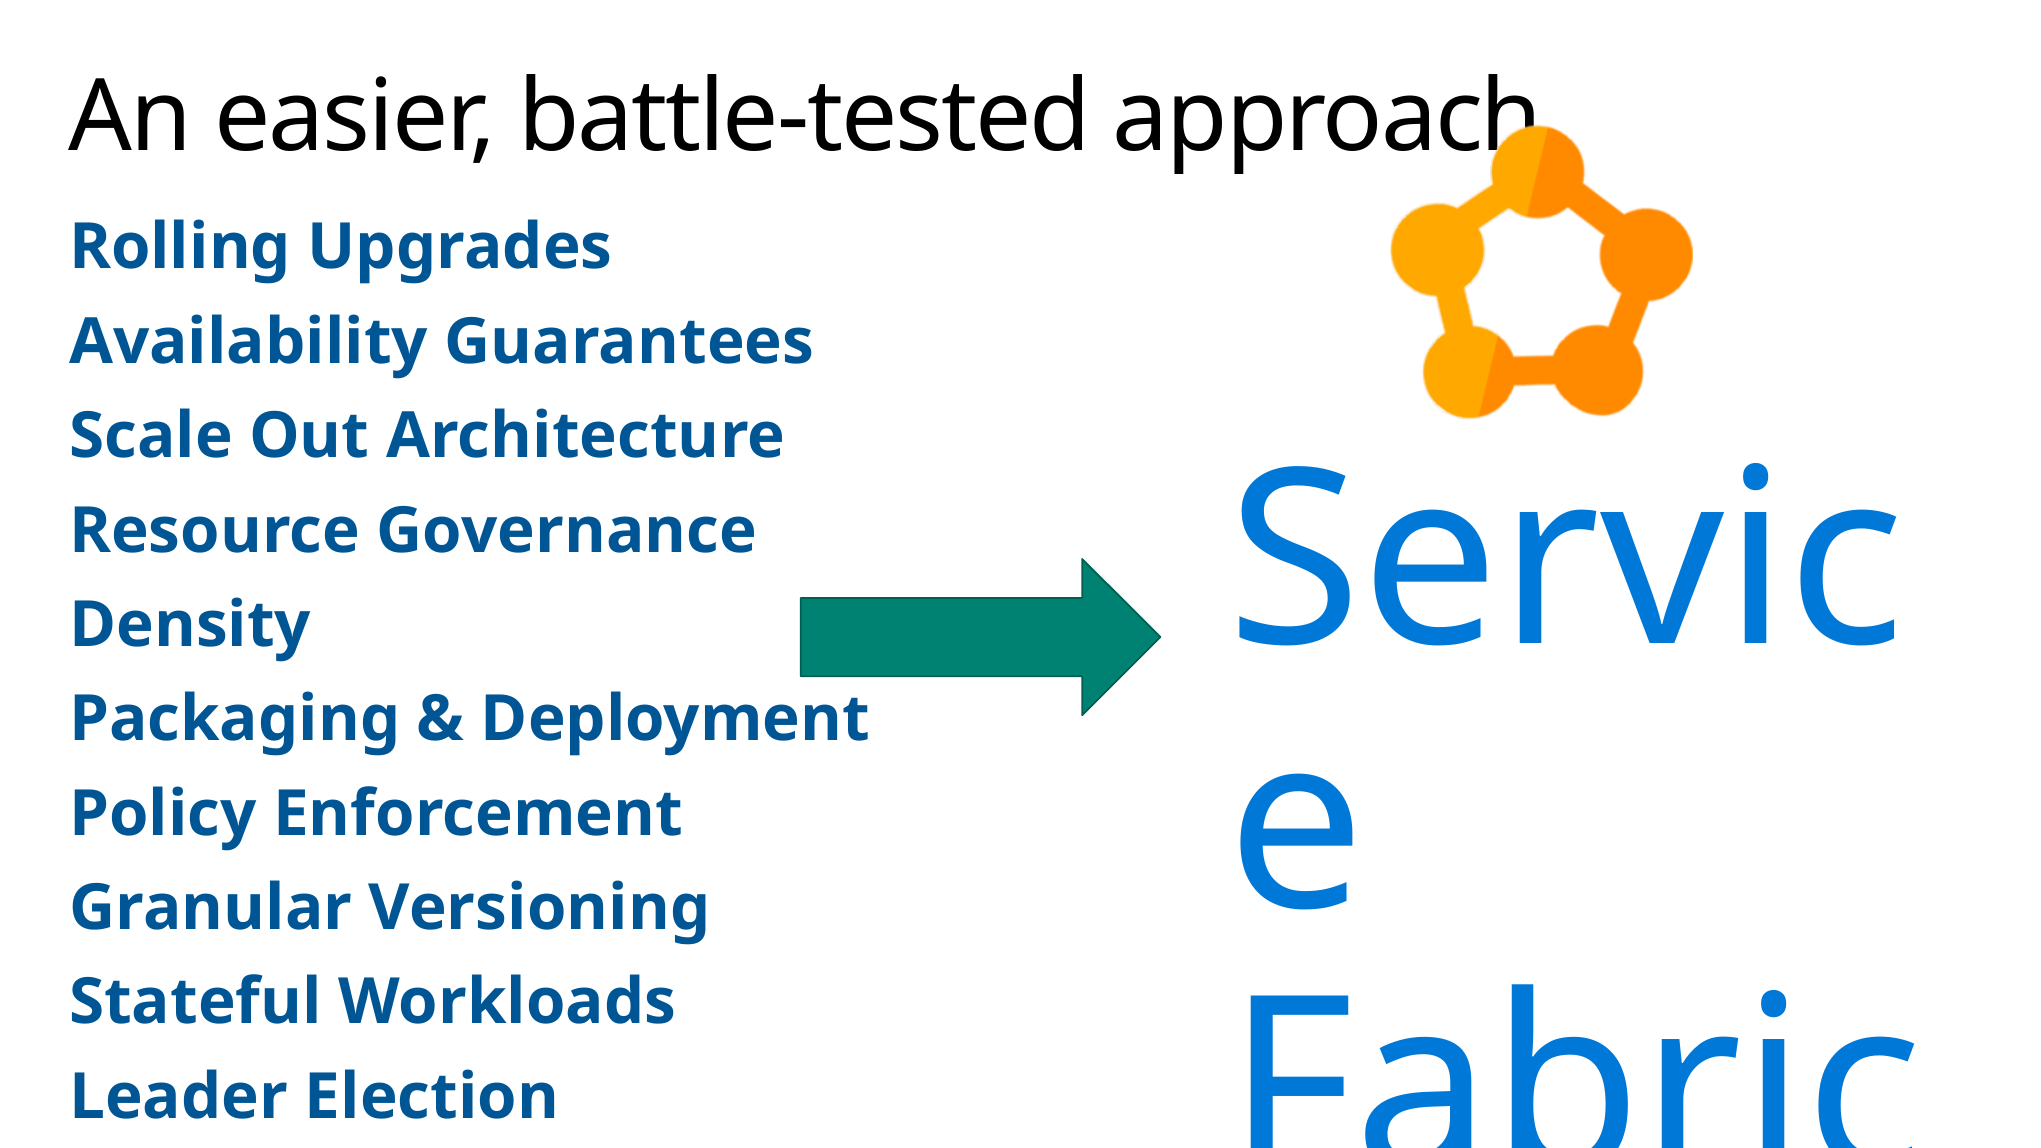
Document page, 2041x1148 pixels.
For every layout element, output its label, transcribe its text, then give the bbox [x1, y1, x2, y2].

list Rolling Upgrades Availability Guarantees Scale Out Architecture Resource Governance Density Packaging & Deployment Policy Enforcement Granular Versioning Stateful Workloads Leader Election [45, 198, 946, 1148]
title An easier, battle-tested approach [45, 48, 1996, 200]
picture [1390, 123, 1693, 422]
text_box Service Fabric [1203, 98, 2041, 1148]
text_box [799, 558, 1162, 717]
